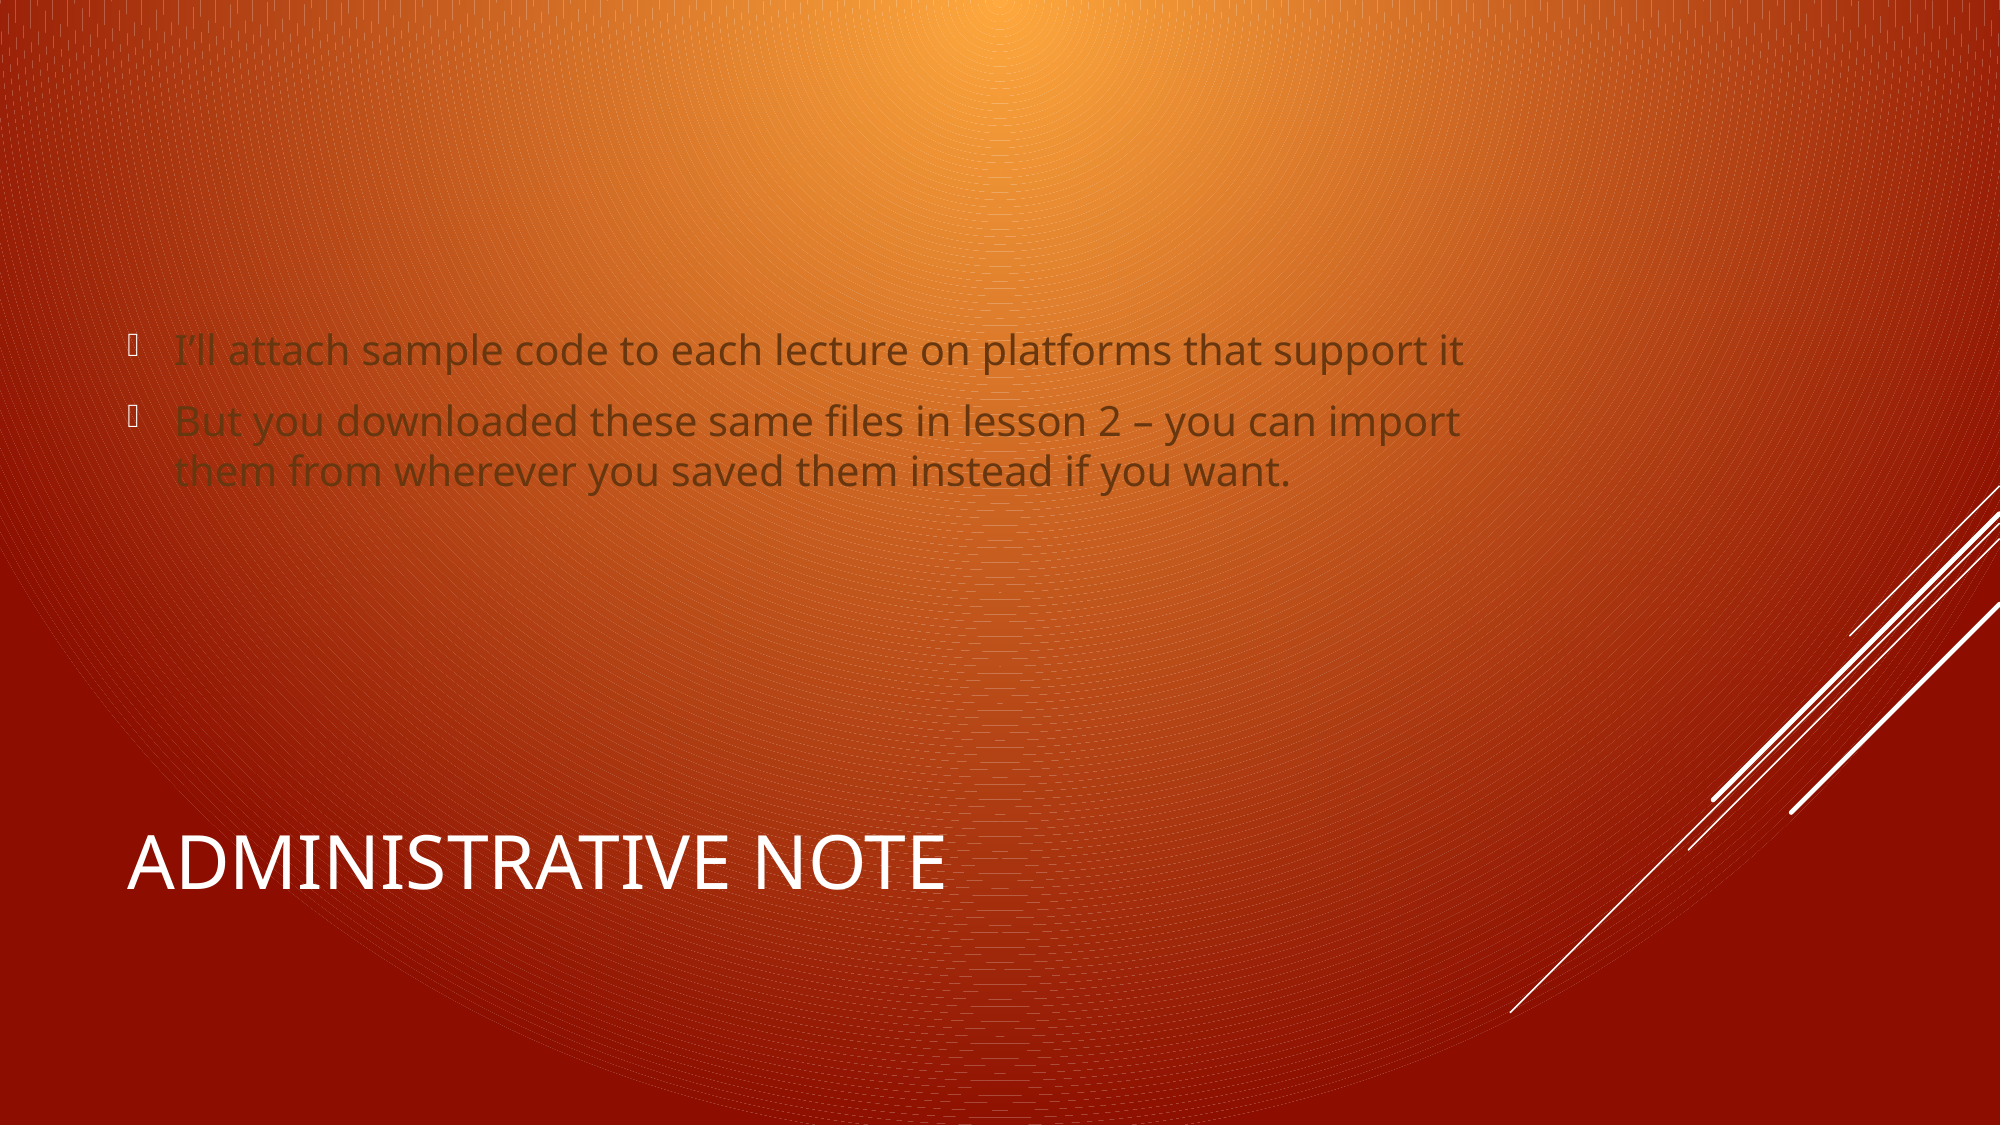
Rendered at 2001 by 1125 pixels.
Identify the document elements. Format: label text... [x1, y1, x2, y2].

title Administrative note [112, 736, 1513, 984]
list I’ll attach sample code to each lecture on platforms that support it But you downloaded these same files in lesson 2 – you can import them from wherever you saved them instead if you want. [112, 112, 1513, 706]
